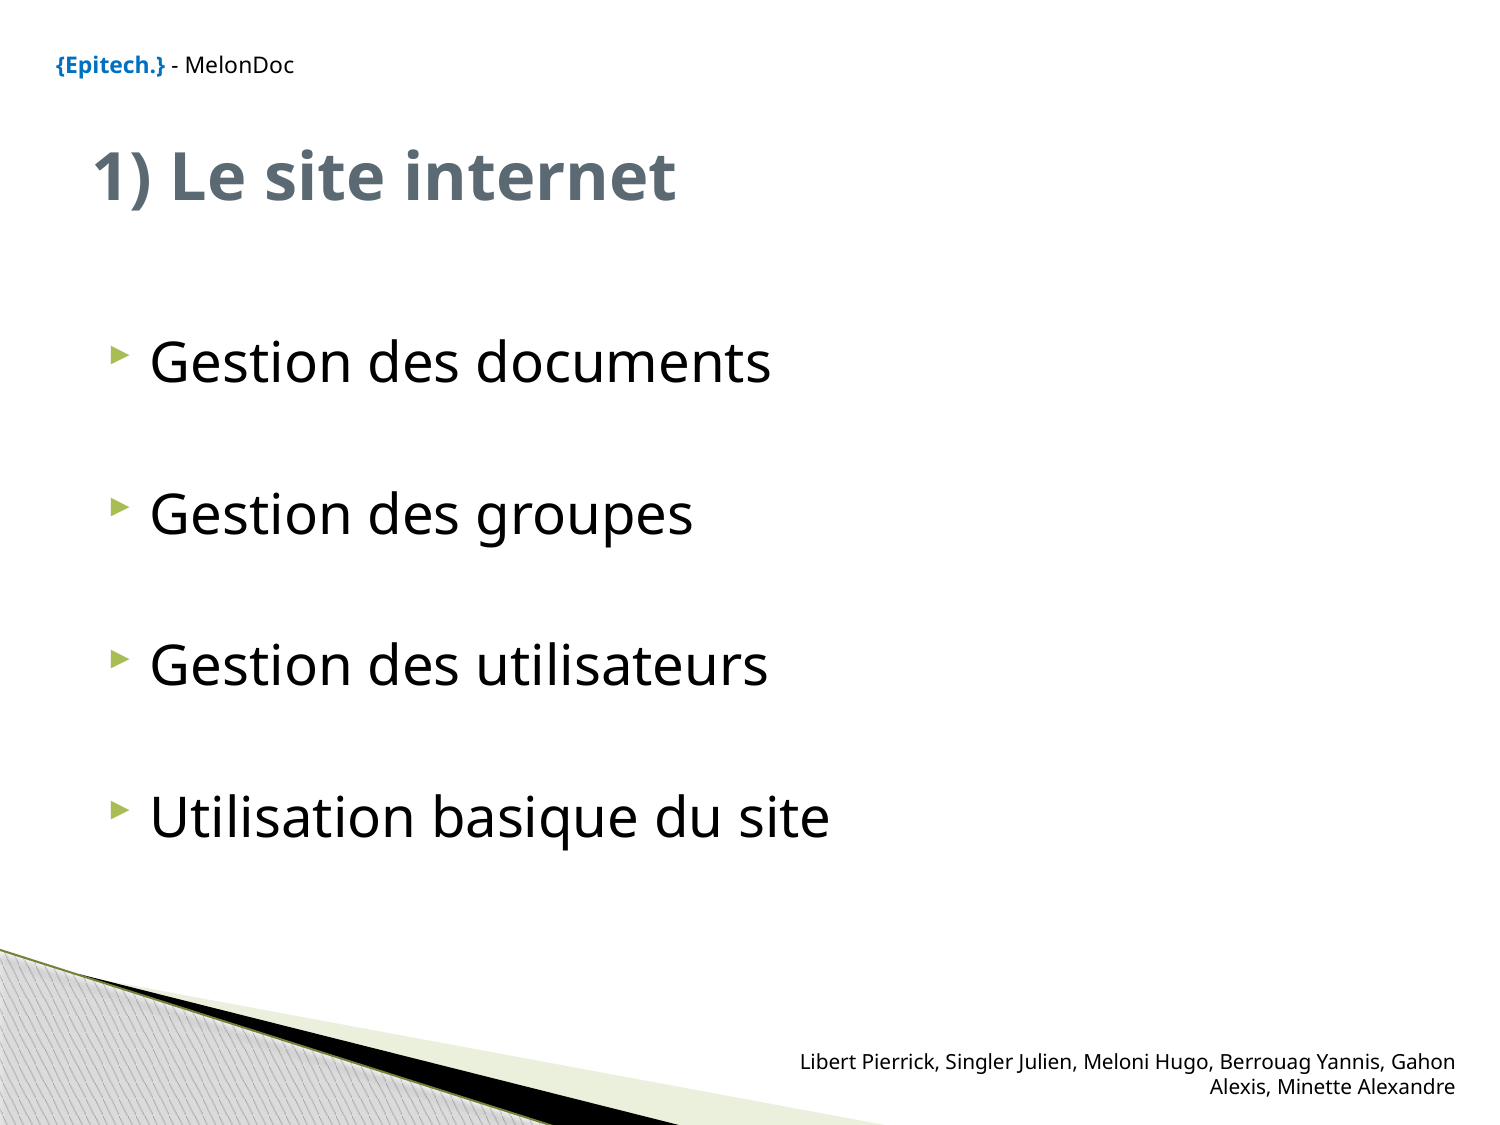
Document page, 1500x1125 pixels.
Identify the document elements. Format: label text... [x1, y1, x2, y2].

text_box {Epitech.} - MelonDoc [41, 42, 337, 85]
list Gestion des documents Gestion des groupes Gestion des utilisateurs Utilisation basique du site [75, 243, 1425, 986]
footer Libert Pierrick, Singler Julien, Meloni Hugo, Berrouag Yannis, Gahon Alexis, Minette Alexandre [761, 1051, 1471, 1106]
title 1) Le site internet [76, 101, 1427, 246]
